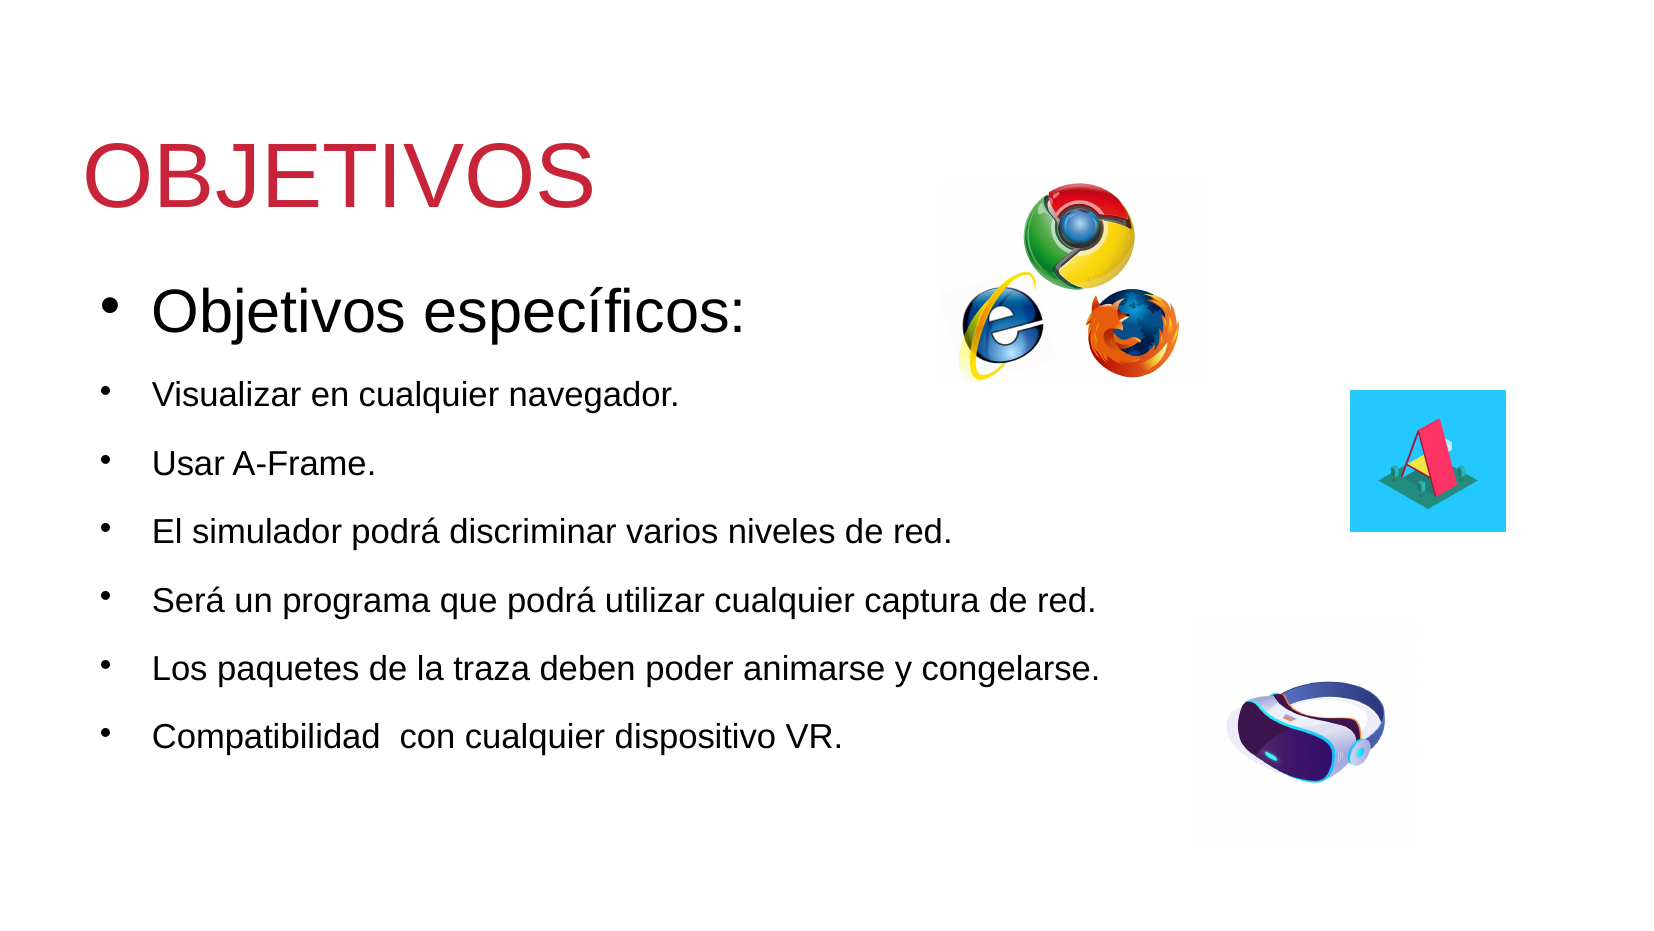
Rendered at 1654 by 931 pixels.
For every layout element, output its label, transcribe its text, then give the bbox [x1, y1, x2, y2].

text_box OBJETIVOS [82, 92, 1571, 248]
text_box Objetivos específicos: Visualizar en cualquier navegador. Usar A-Frame. El simulador podrá discriminar varios niveles de red. Será un programa que podrá utilizar cualquier captura de red. Los paquetes de la traza deben poder animarse y congelarse. Compatibilidad con cualquier dispositivo VR. [82, 271, 1571, 757]
picture [1193, 619, 1418, 845]
picture [1350, 390, 1507, 532]
picture [939, 180, 1211, 385]
